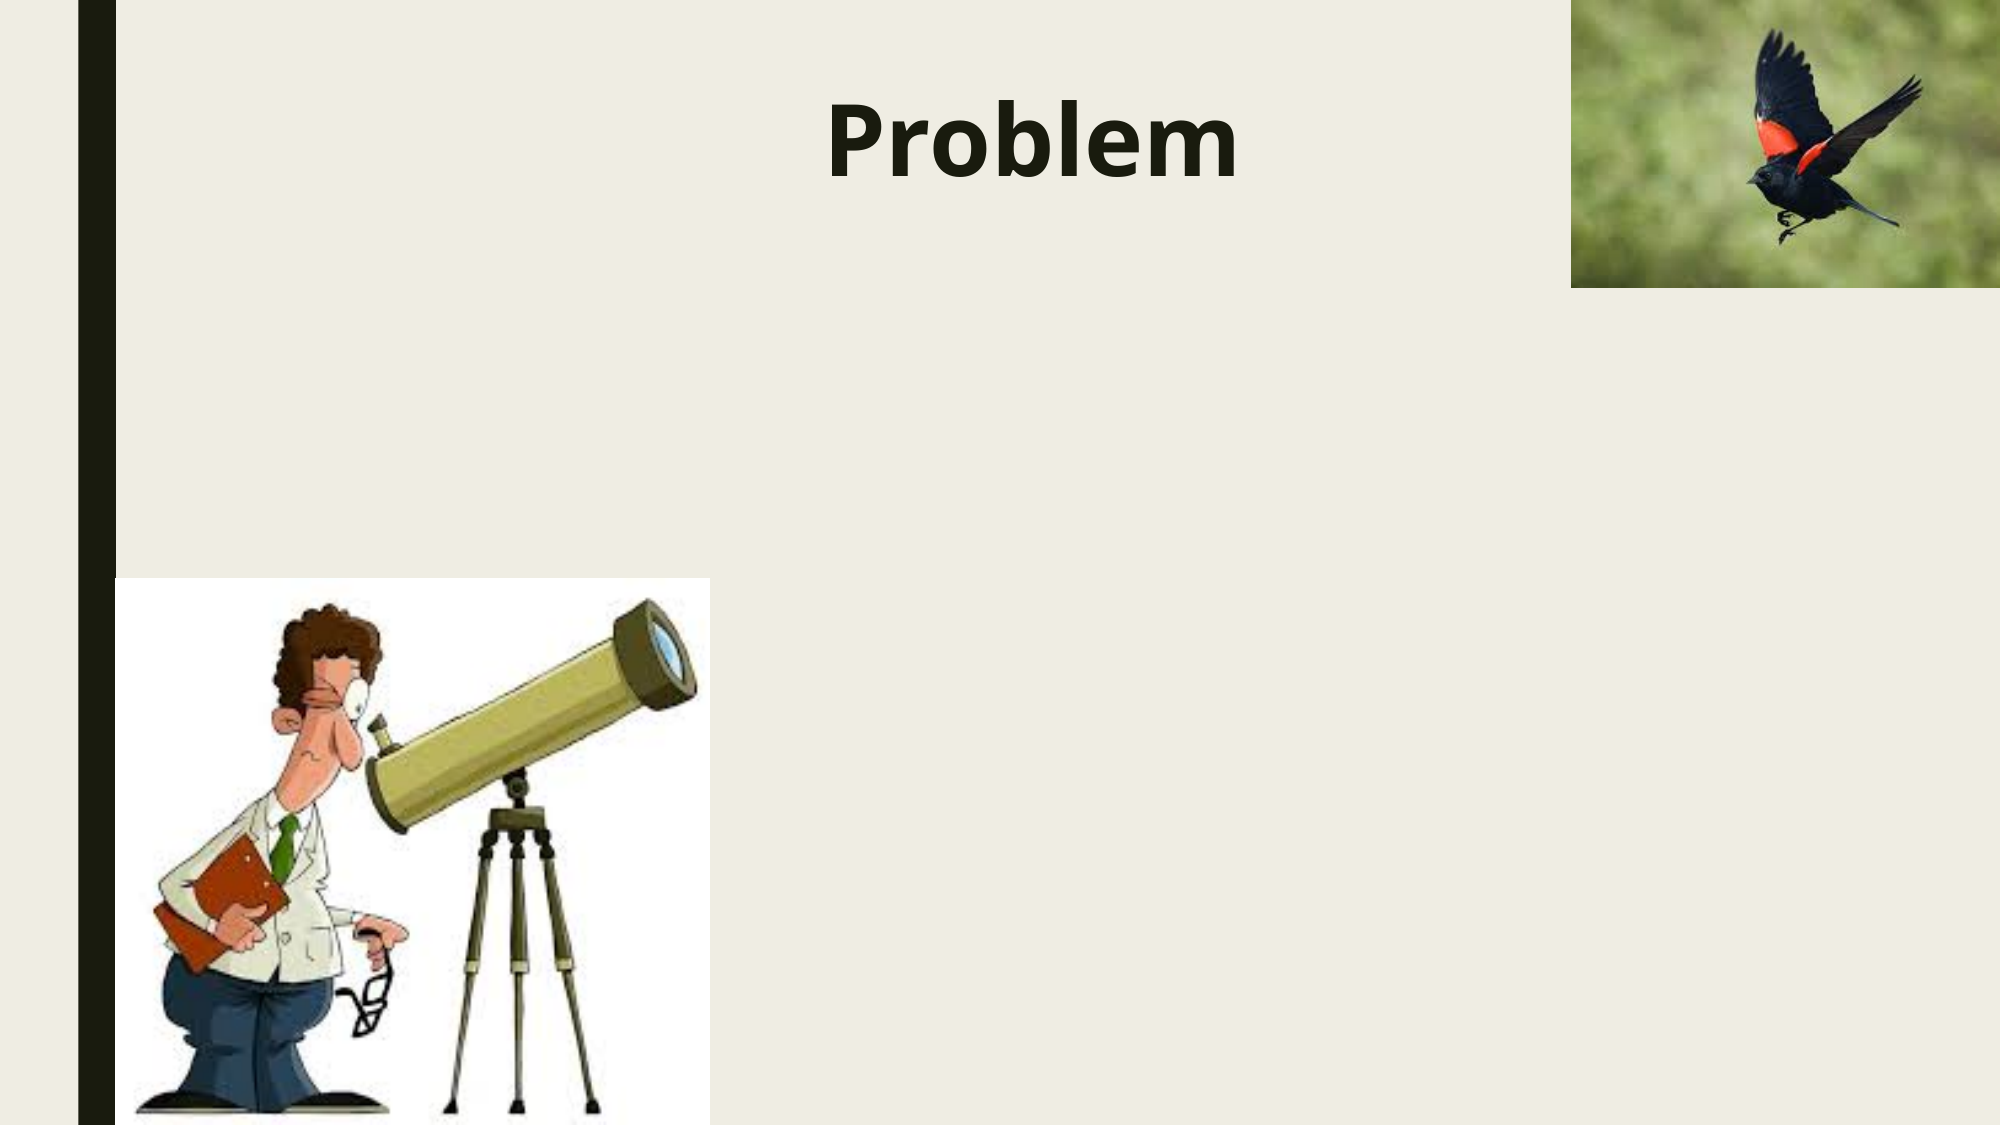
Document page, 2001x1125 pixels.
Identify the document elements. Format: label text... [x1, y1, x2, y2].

title Problem [520, 81, 1571, 206]
picture [115, 578, 710, 1125]
picture [1571, 0, 2000, 288]
